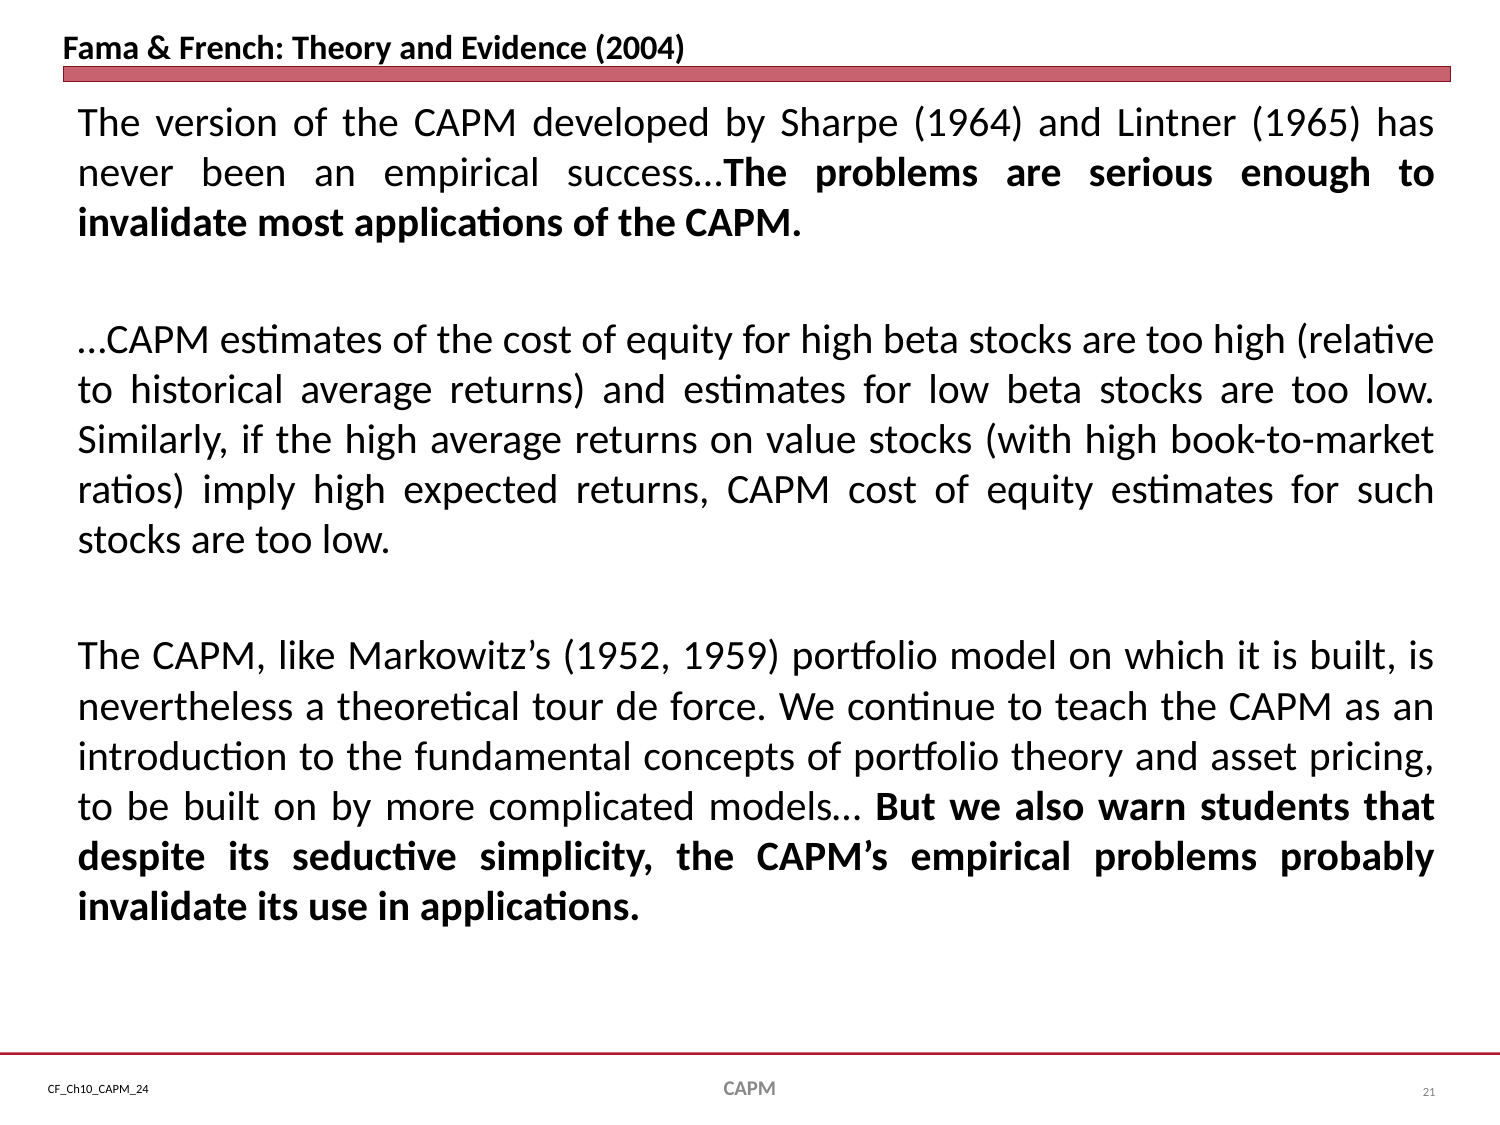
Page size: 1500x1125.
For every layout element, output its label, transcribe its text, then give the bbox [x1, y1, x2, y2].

slide_number 21 [1375, 1061, 1451, 1122]
footer CAPM [512, 1056, 988, 1117]
title Fama & French: Theory and Evidence (2004) [62, 6, 1451, 67]
list The version of the CAPM developed by Sharpe (1964) and Lintner (1965) has never been an empirical success…The problems are serious enough to invalidate most applications of the CAPM. …CAPM estimates of the cost of equity for high beta stocks are too high (relative to historical average returns) and estimates for low beta stocks are too low. Similarly, if the high average returns on value stocks (with high book-to-market ratios) imply high expected returns, CAPM cost of equity estimates for such stocks are too low. The CAPM, like Markowitz’s (1952, 1959) portfolio model on which it is built, is nevertheless a theoretical tour de force. We continue to teach the CAPM as an introduction to the fundamental concepts of portfolio theory and asset pricing, to be built on by more complicated models… But we also warn students that despite its seductive simplicity, the CAPM’s empirical problems probably invalidate its use in applications. [63, 87, 1451, 1041]
